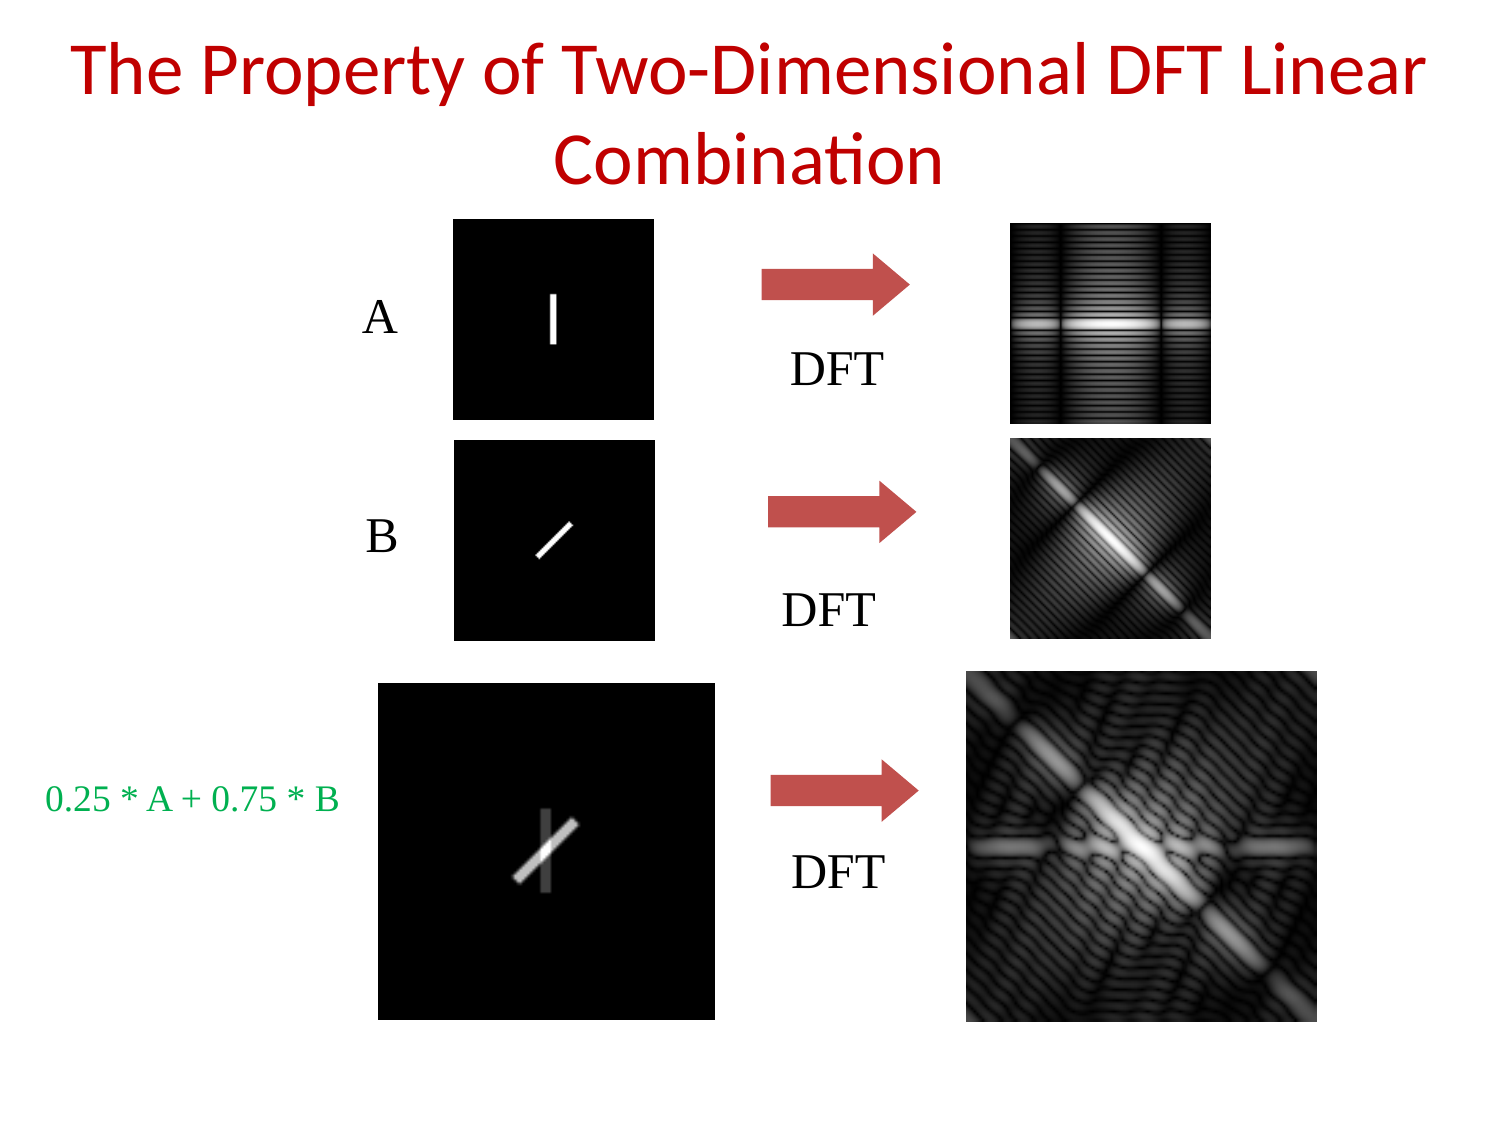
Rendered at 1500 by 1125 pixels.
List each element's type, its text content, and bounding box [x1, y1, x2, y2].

picture [453, 219, 654, 421]
text_box [768, 480, 917, 544]
picture [1009, 223, 1211, 425]
picture [454, 440, 655, 641]
picture [377, 683, 716, 1021]
picture [966, 671, 1318, 1023]
text_box A [347, 276, 413, 352]
text_box [770, 759, 919, 822]
text_box [761, 253, 910, 316]
text_box 0.25 * A + 0.75 * B [24, 766, 360, 827]
text_box DFT [776, 830, 901, 906]
text_box DFT [775, 328, 899, 404]
picture [1009, 438, 1211, 639]
text_box DFT [766, 568, 891, 644]
text_box B [350, 495, 414, 570]
text_box The Property of Two-Dimensional DFT Linear Combination [0, 12, 1500, 208]
